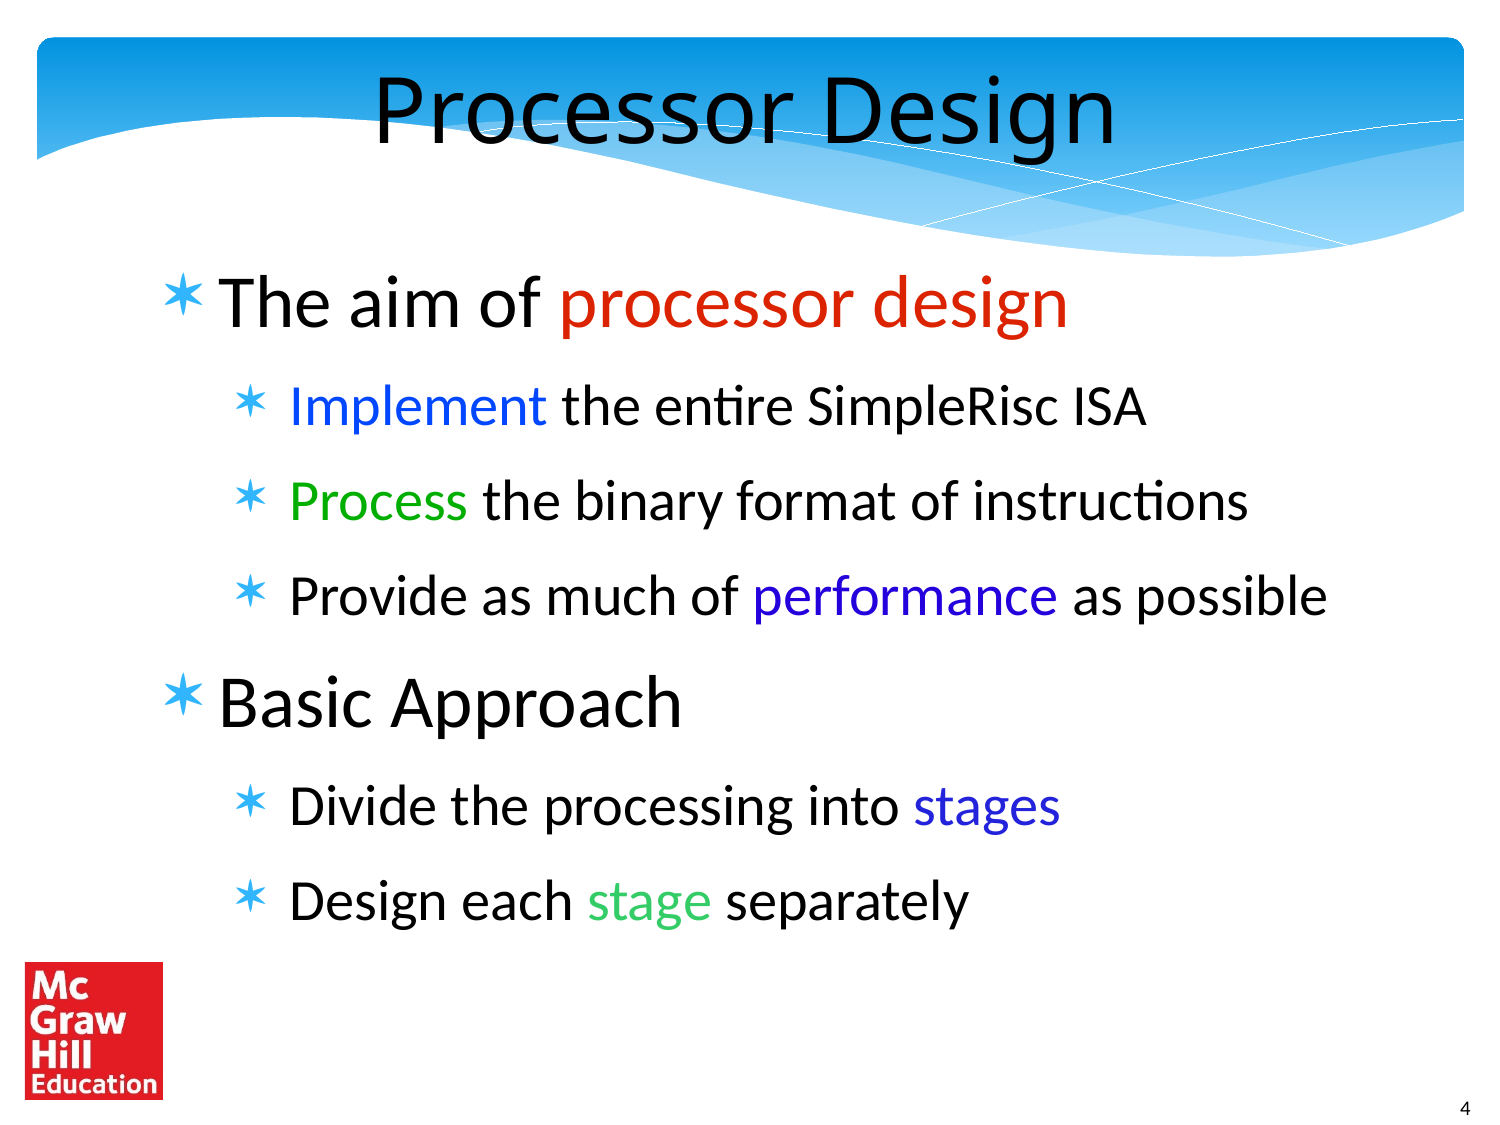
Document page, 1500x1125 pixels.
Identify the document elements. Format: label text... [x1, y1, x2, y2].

list The aim of processor design Implement the entire SimpleRisc ISA Process the binary format of instructions Provide as much of performance as possible Basic Approach Divide the processing into stages Design each stage separately [147, 252, 1365, 917]
picture [24, 962, 163, 1100]
title Processor Design [137, 30, 1355, 184]
